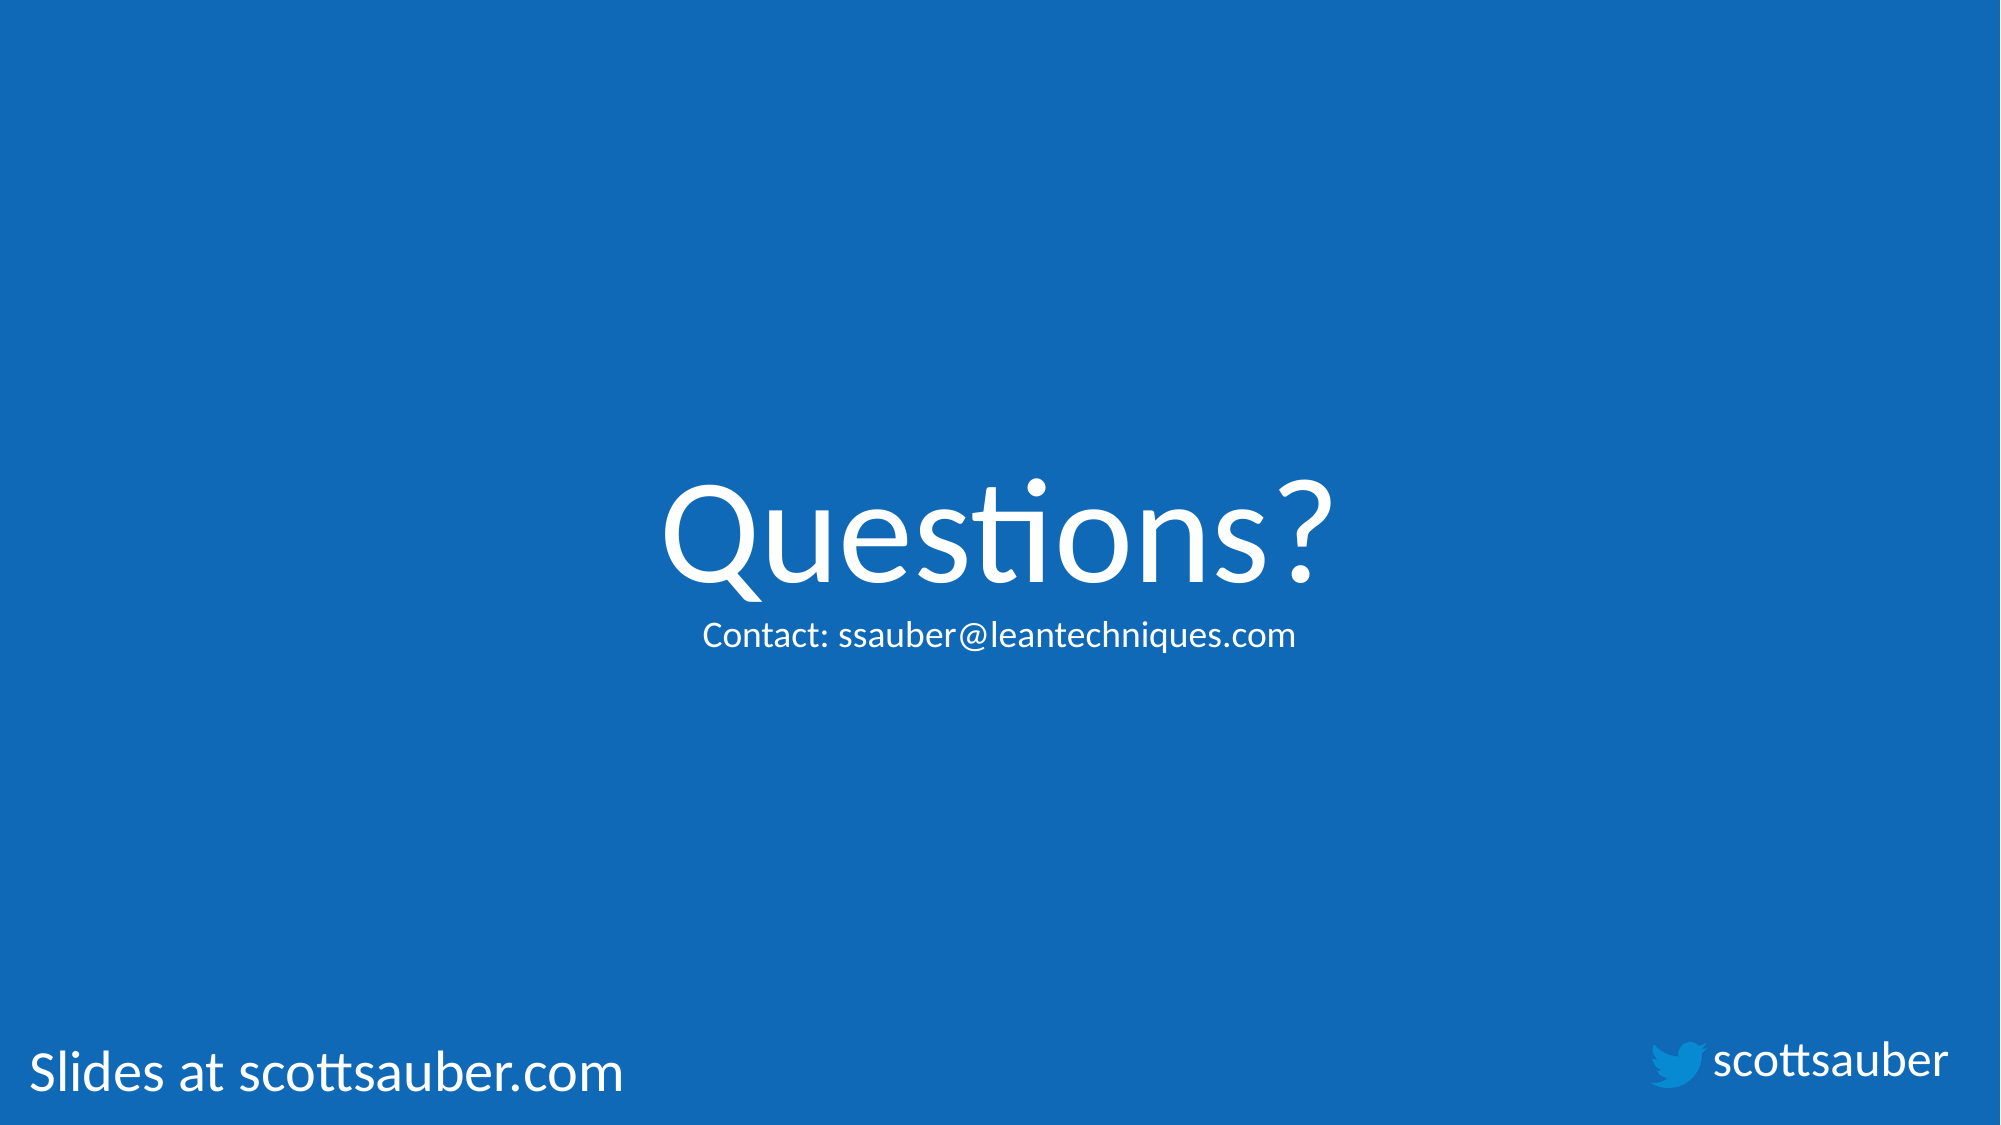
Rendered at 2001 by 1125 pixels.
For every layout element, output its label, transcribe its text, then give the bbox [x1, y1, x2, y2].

text_box Slides at scottsauber.com [14, 560, 2000, 1114]
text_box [1650, 1026, 2000, 1104]
title Questions? Contact: ssauber@leantechniques.com [137, 59, 1863, 560]
